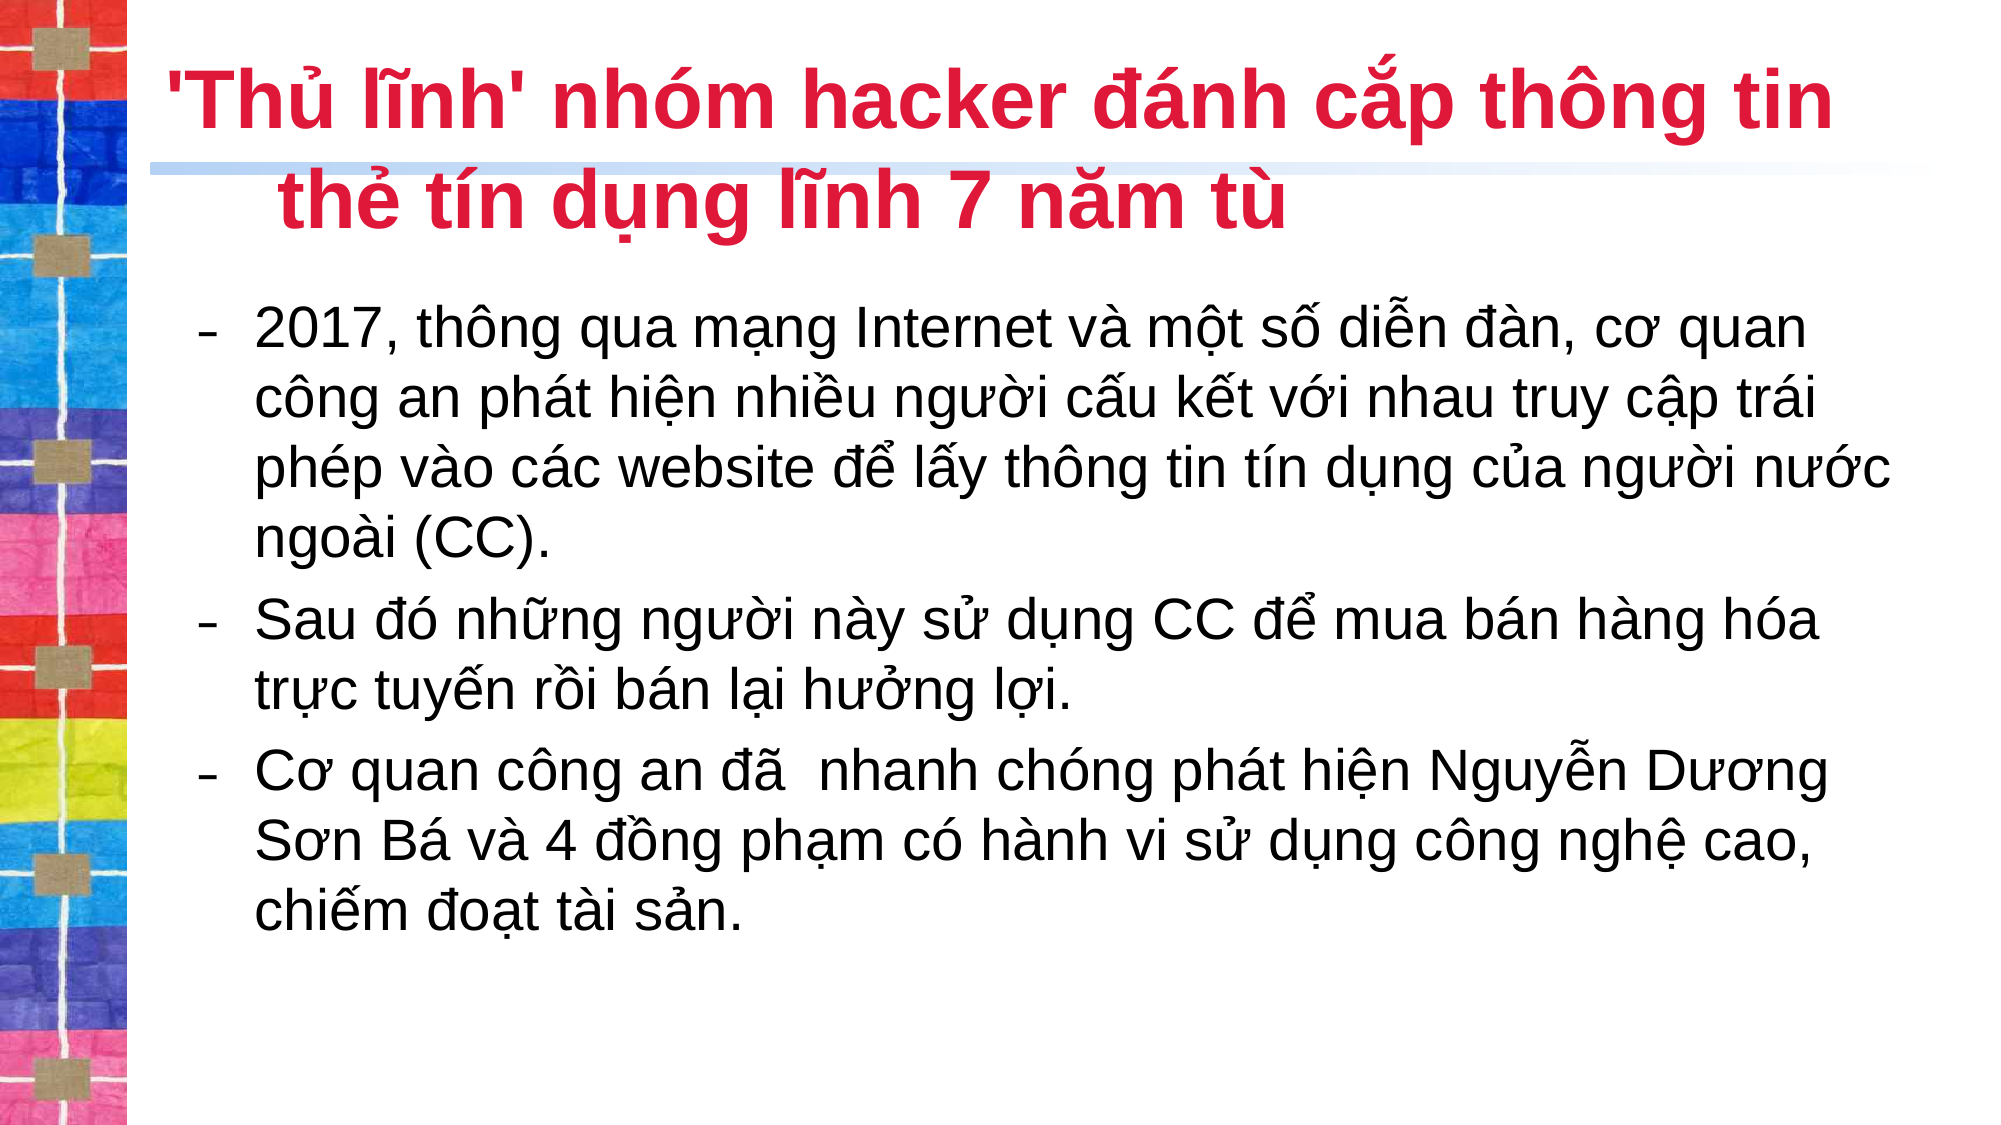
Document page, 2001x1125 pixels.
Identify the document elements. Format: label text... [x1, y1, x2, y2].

list 2017, thông qua mạng Internet và một số diễn đàn, cơ quan công an phát hiện nhiều người cấu kết với nhau truy cập trái phép vào các website để lấy thông tin tín dụng của người nước ngoài (CC). Sau đó những người này sử dụng CC để mua bán hàng hóa trực tuyến rồi bán lại hưởng lợi. Cơ quan công an đã nhanh chóng phát hiện Nguyễn Dương Sơn Bá và 4 đồng phạm có hành vi sử dụng công nghệ cao, chiếm đoạt tài sản. [183, 200, 1917, 1009]
title 'Thủ lĩnh' nhóm hacker đánh cắp thông tin thẻ tín dụng lĩnh 7 năm tù [150, 37, 1950, 175]
picture [0, 0, 127, 1125]
